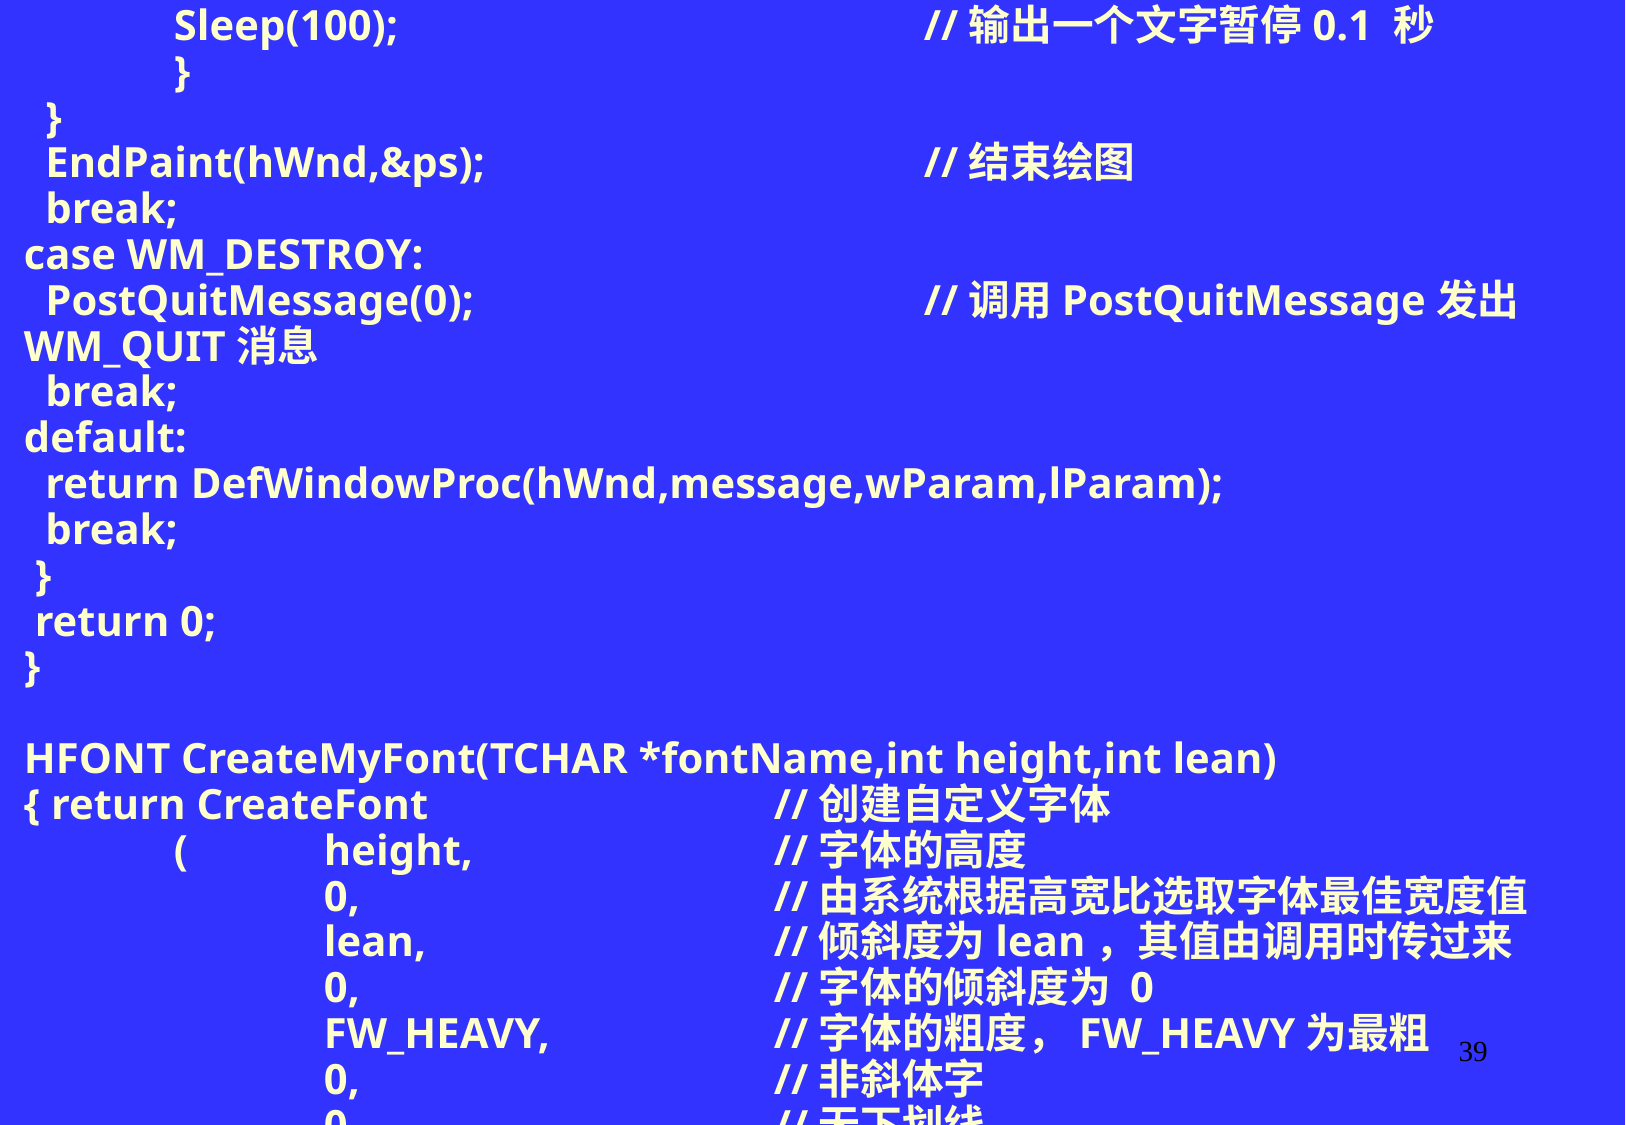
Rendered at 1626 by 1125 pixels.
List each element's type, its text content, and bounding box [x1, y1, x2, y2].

text_box Sleep(100); //输出一个文字暂停0.1 秒 } } EndPaint(hWnd,&ps); //结束绘图 break; case WM_DESTROY: PostQuitMessage(0); //调用PostQuitMessage发出WM_QUIT消息 break; default: return DefWindowProc(hWnd,message,wParam,lParam); break; } return 0; } HFONT CreateMyFont(TCHAR *fontName,int height,int lean) { return CreateFont //创建自定义字体 ( height, //字体的高度 0, //由系统根据高宽比选取字体最佳宽度值 lean, //倾斜度为lean，其值由调用时传过来 0, //字体的倾斜度为 0 FW_HEAVY, //字体的粗度，FW_HEAVY为最粗 0, //非斜体字 0, //无下划线 [9, 0, 1614, 1125]
